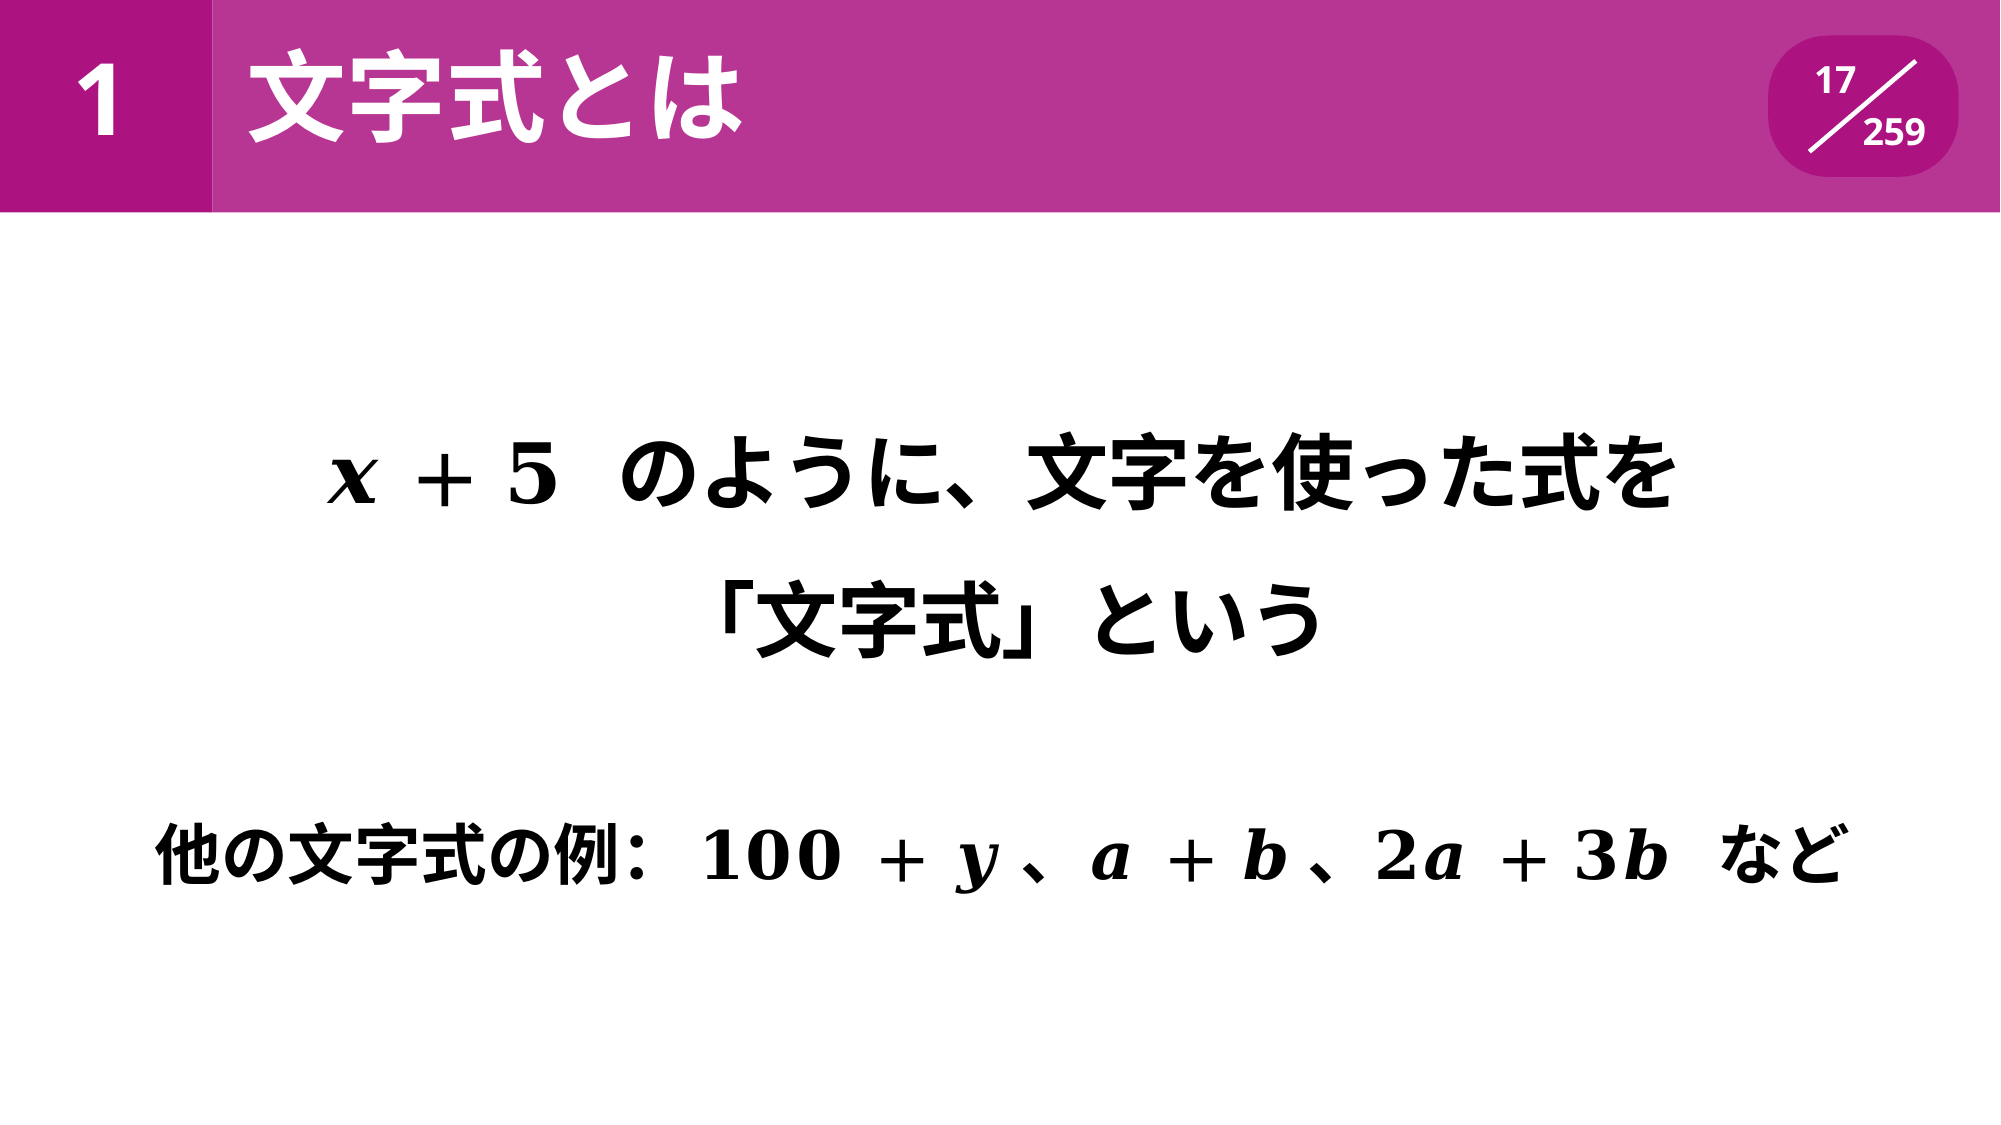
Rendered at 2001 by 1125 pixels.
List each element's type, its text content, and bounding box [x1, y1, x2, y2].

title 1 [54, 33, 159, 224]
text_box [0, 0, 212, 213]
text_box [212, 0, 2000, 213]
list 𝒙 + 𝟓 のように、文字を使った式を 「文字式」という 他の文字式の例： 𝟏𝟎𝟎 + 𝒚、𝒂 + 𝒃、𝟐𝒂 + 𝟑𝒃 など [150, 327, 1855, 1058]
